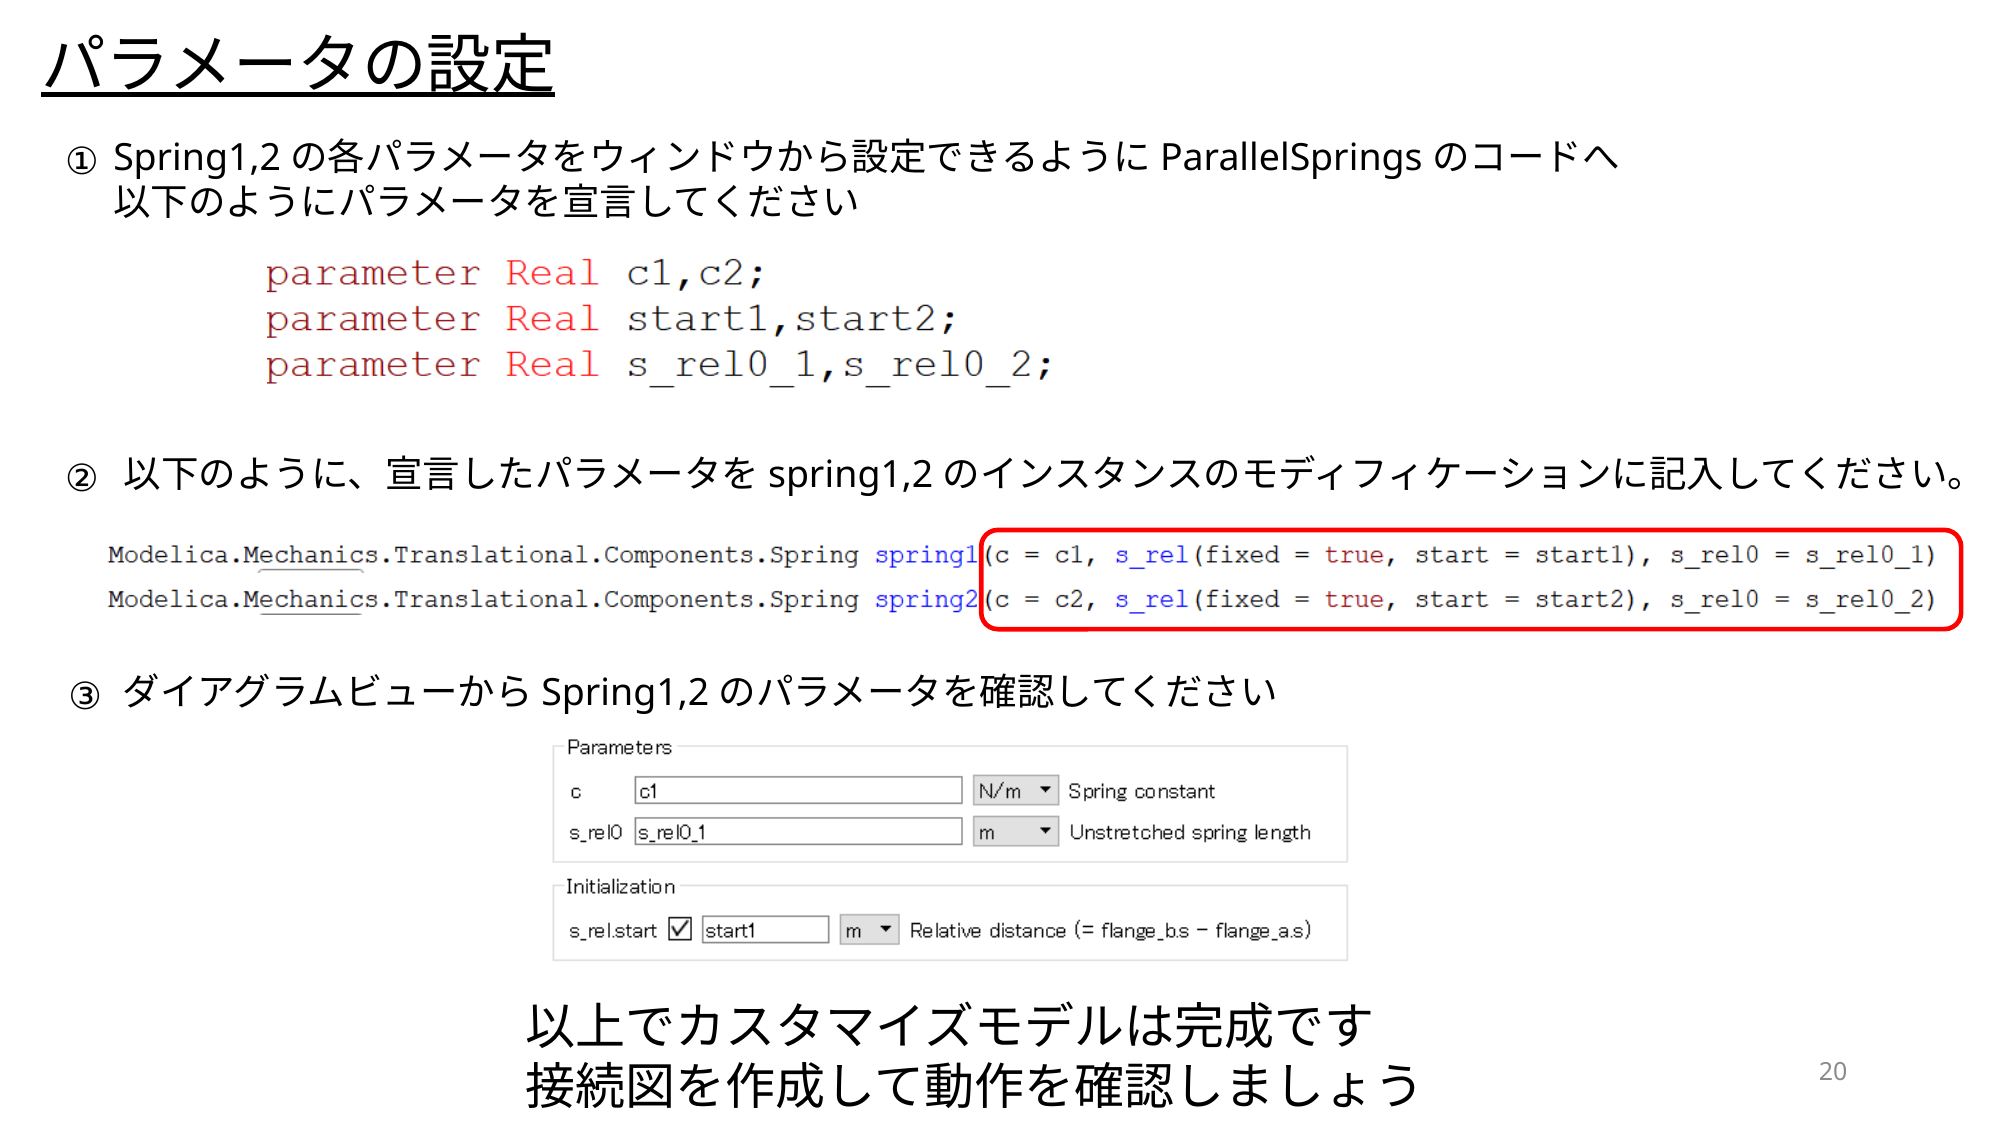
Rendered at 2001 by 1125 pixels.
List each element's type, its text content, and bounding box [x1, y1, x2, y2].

text_box [980, 528, 1963, 631]
picture [104, 543, 1945, 573]
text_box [445, 986, 1445, 1124]
text_box パラメータの設定 [33, 14, 565, 109]
picture [104, 586, 1945, 615]
slide_number 20 [1445, 1042, 1863, 1103]
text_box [47, 442, 2000, 508]
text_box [51, 660, 1290, 726]
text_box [47, 125, 1626, 232]
picture [267, 249, 1063, 390]
picture [547, 725, 1357, 970]
